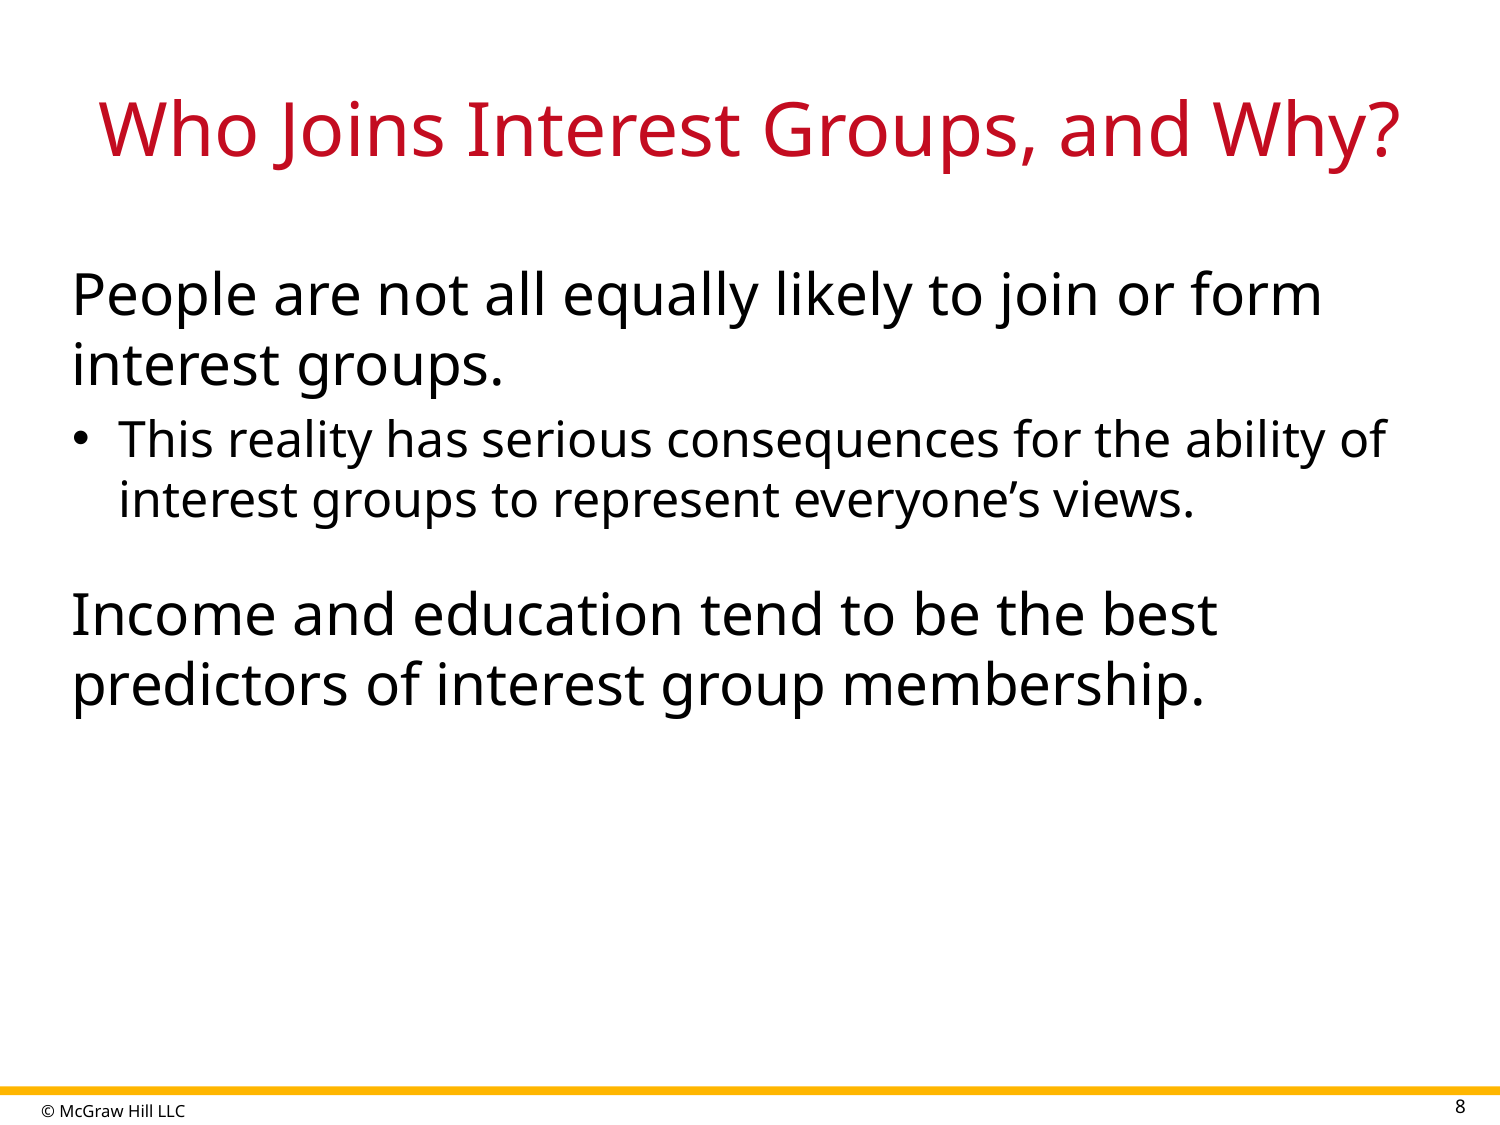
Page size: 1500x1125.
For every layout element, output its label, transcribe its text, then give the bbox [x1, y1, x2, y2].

list People are not all equally likely to join or form interest groups. This reality has serious consequences for the ability of interest groups to represent everyone’s views. Income and education tend to be the best predictors of interest group membership. [56, 249, 1444, 1038]
slide_number 8 [1415, 1094, 1474, 1122]
title Who Joins Interest Groups, and Why? [54, 30, 1446, 222]
